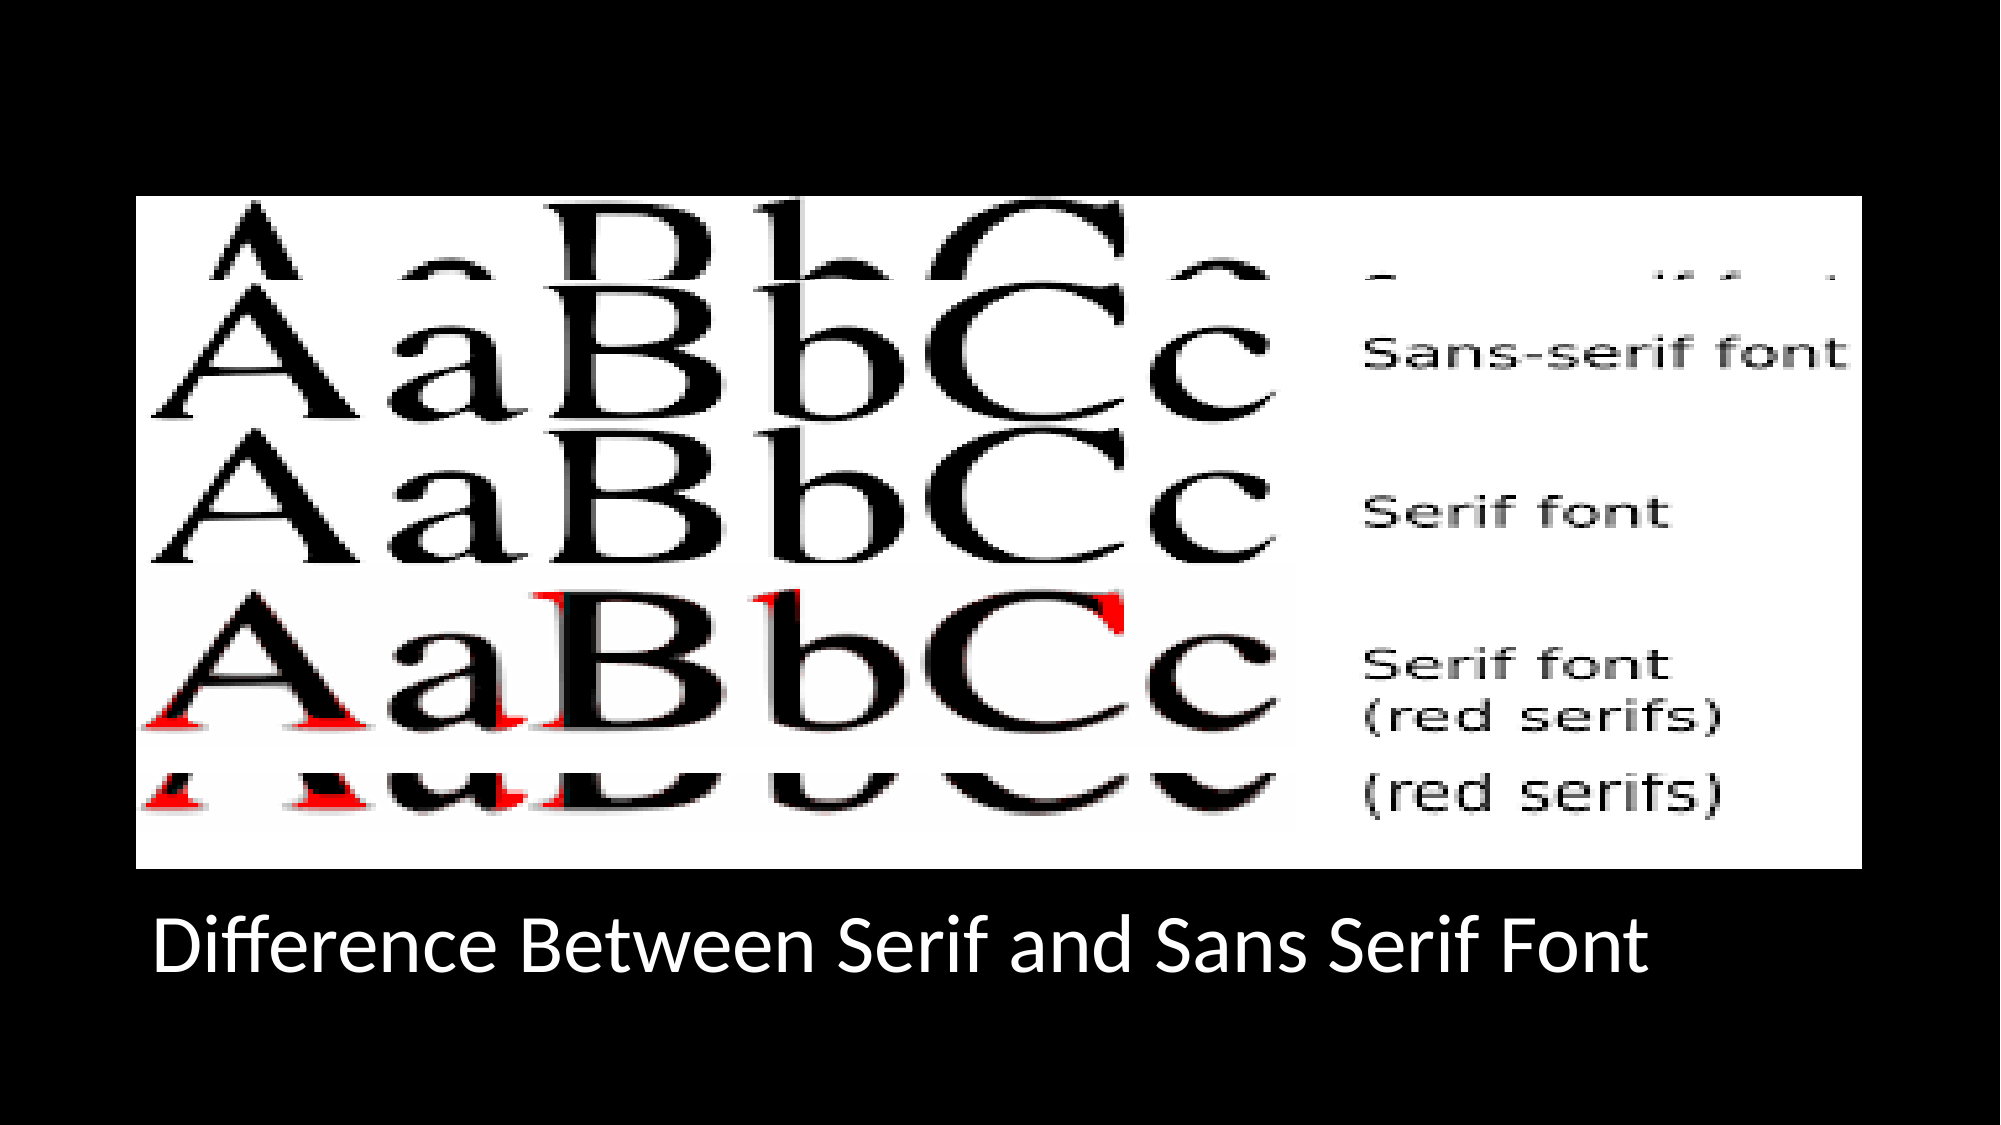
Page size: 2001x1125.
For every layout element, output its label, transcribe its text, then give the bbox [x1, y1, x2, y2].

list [136, 774, 1862, 869]
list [136, 196, 1862, 280]
picture [136, 280, 1862, 774]
list Difference Between Serif and Sans Serif Font [136, 893, 1862, 999]
